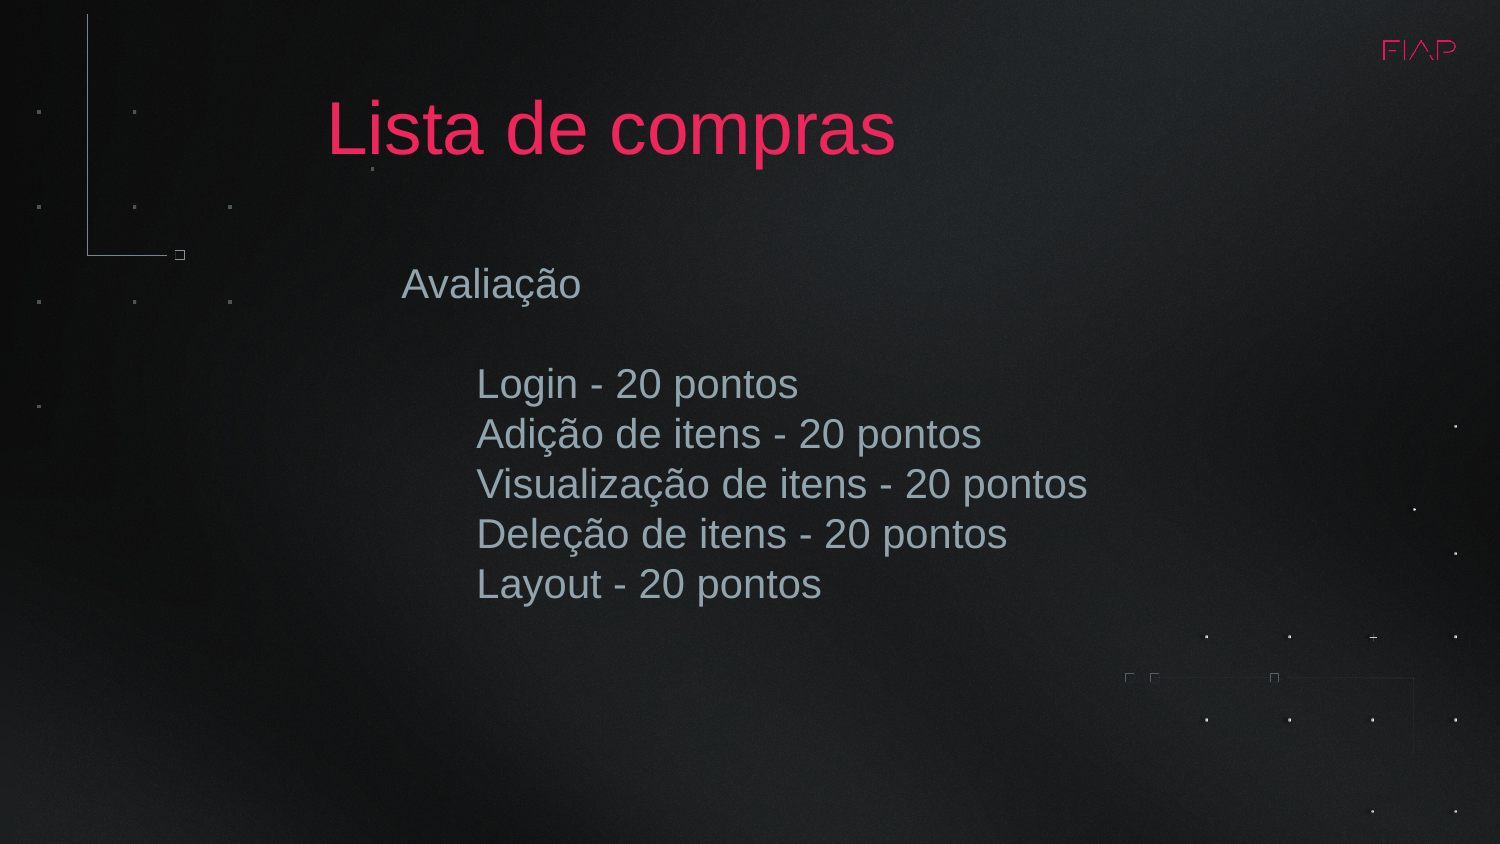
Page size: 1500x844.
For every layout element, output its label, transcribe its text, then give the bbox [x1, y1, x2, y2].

text_box Avaliação Login - 20 pontos Adição de itens - 20 pontos Visualização de itens - 20 pontos Deleção de itens - 20 pontos Layout - 20 pontos [311, 249, 1242, 615]
text_box Lista de compras [378, 72, 1126, 177]
picture [0, 0, 1500, 844]
